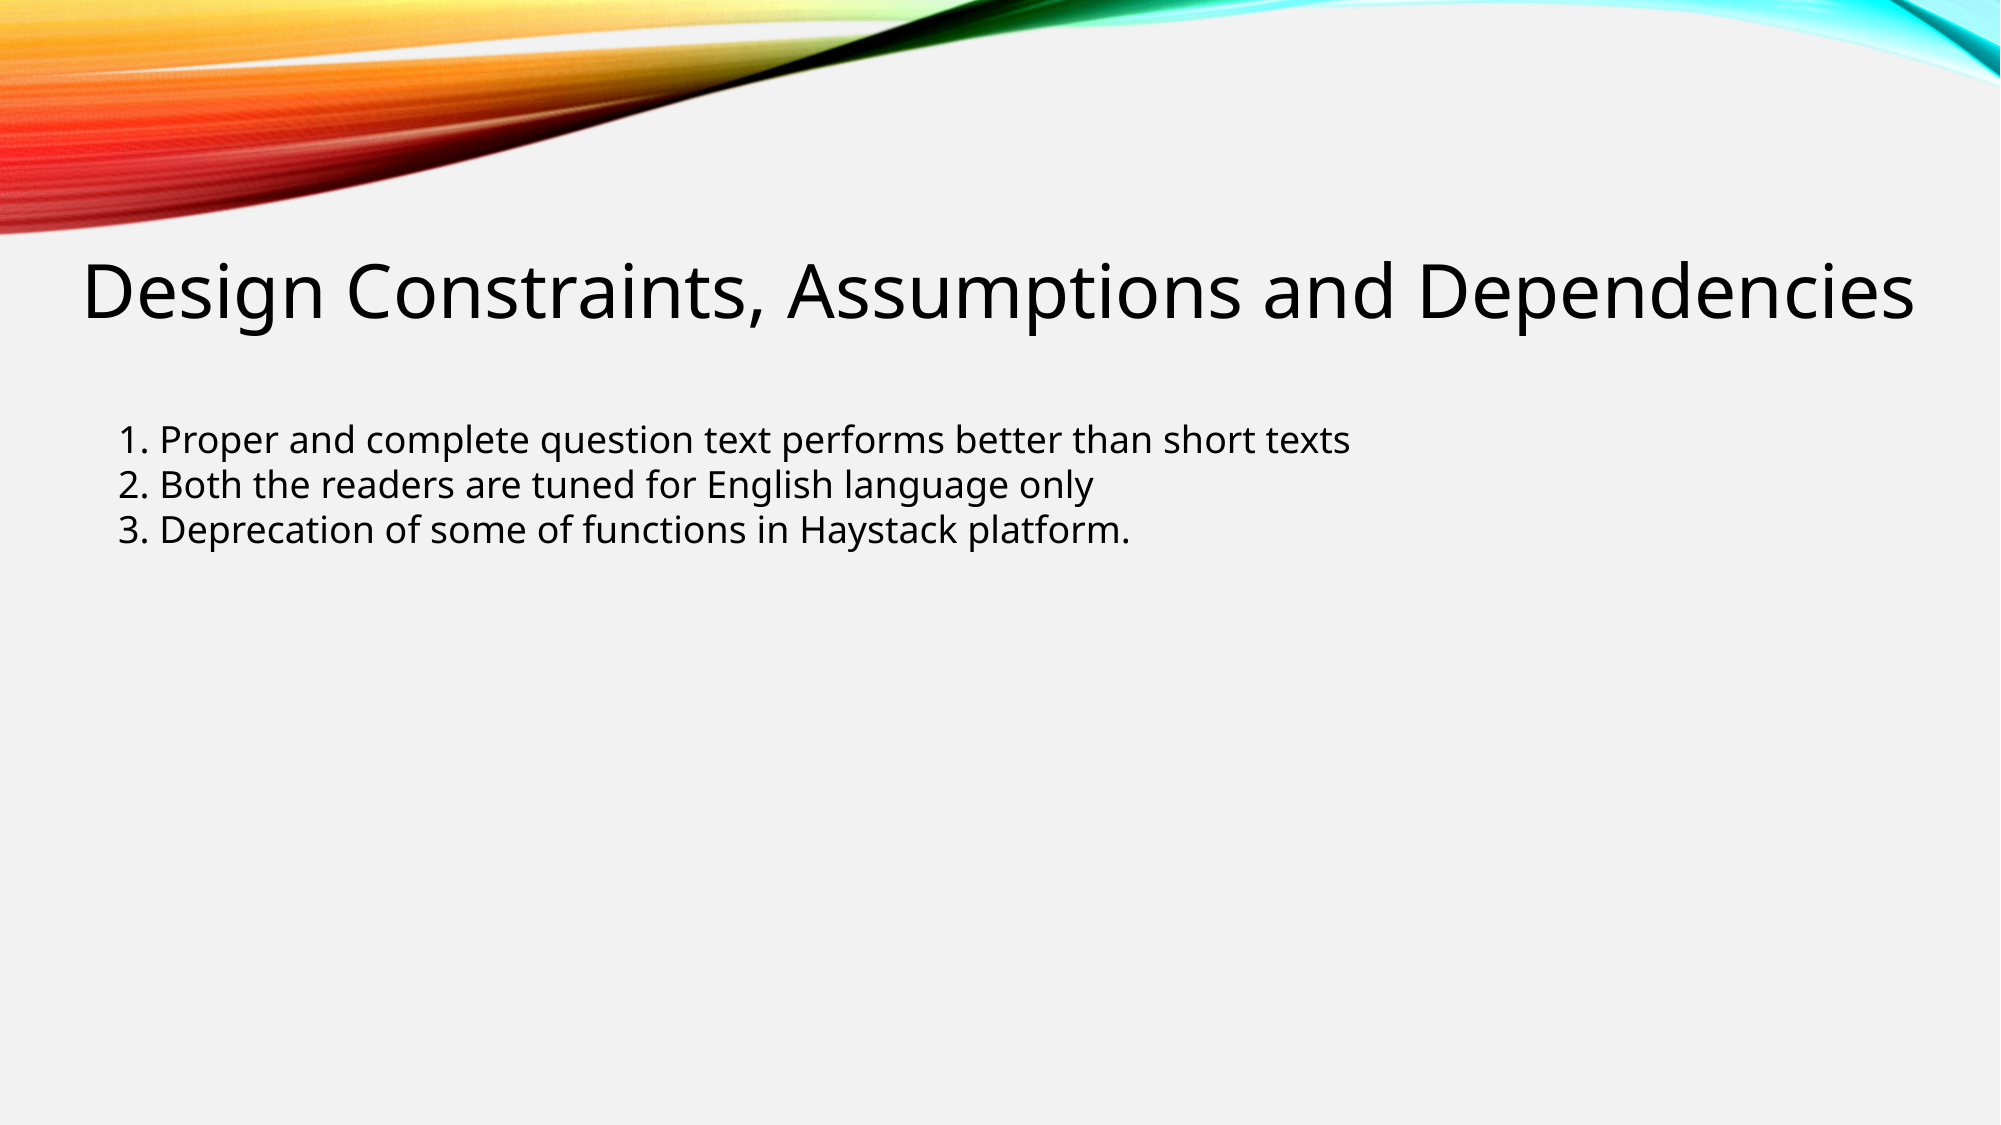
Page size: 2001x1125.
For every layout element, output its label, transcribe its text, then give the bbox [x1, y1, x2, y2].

text_box Design Constraints, Assumptions and Dependencies [66, 236, 1933, 342]
text_box 1. Proper and complete question text performs better than short texts 2. Both the readers are tuned for English language only 3. Deprecation of some of functions in Haystack platform. [103, 409, 1857, 604]
picture [0, 0, 2000, 237]
